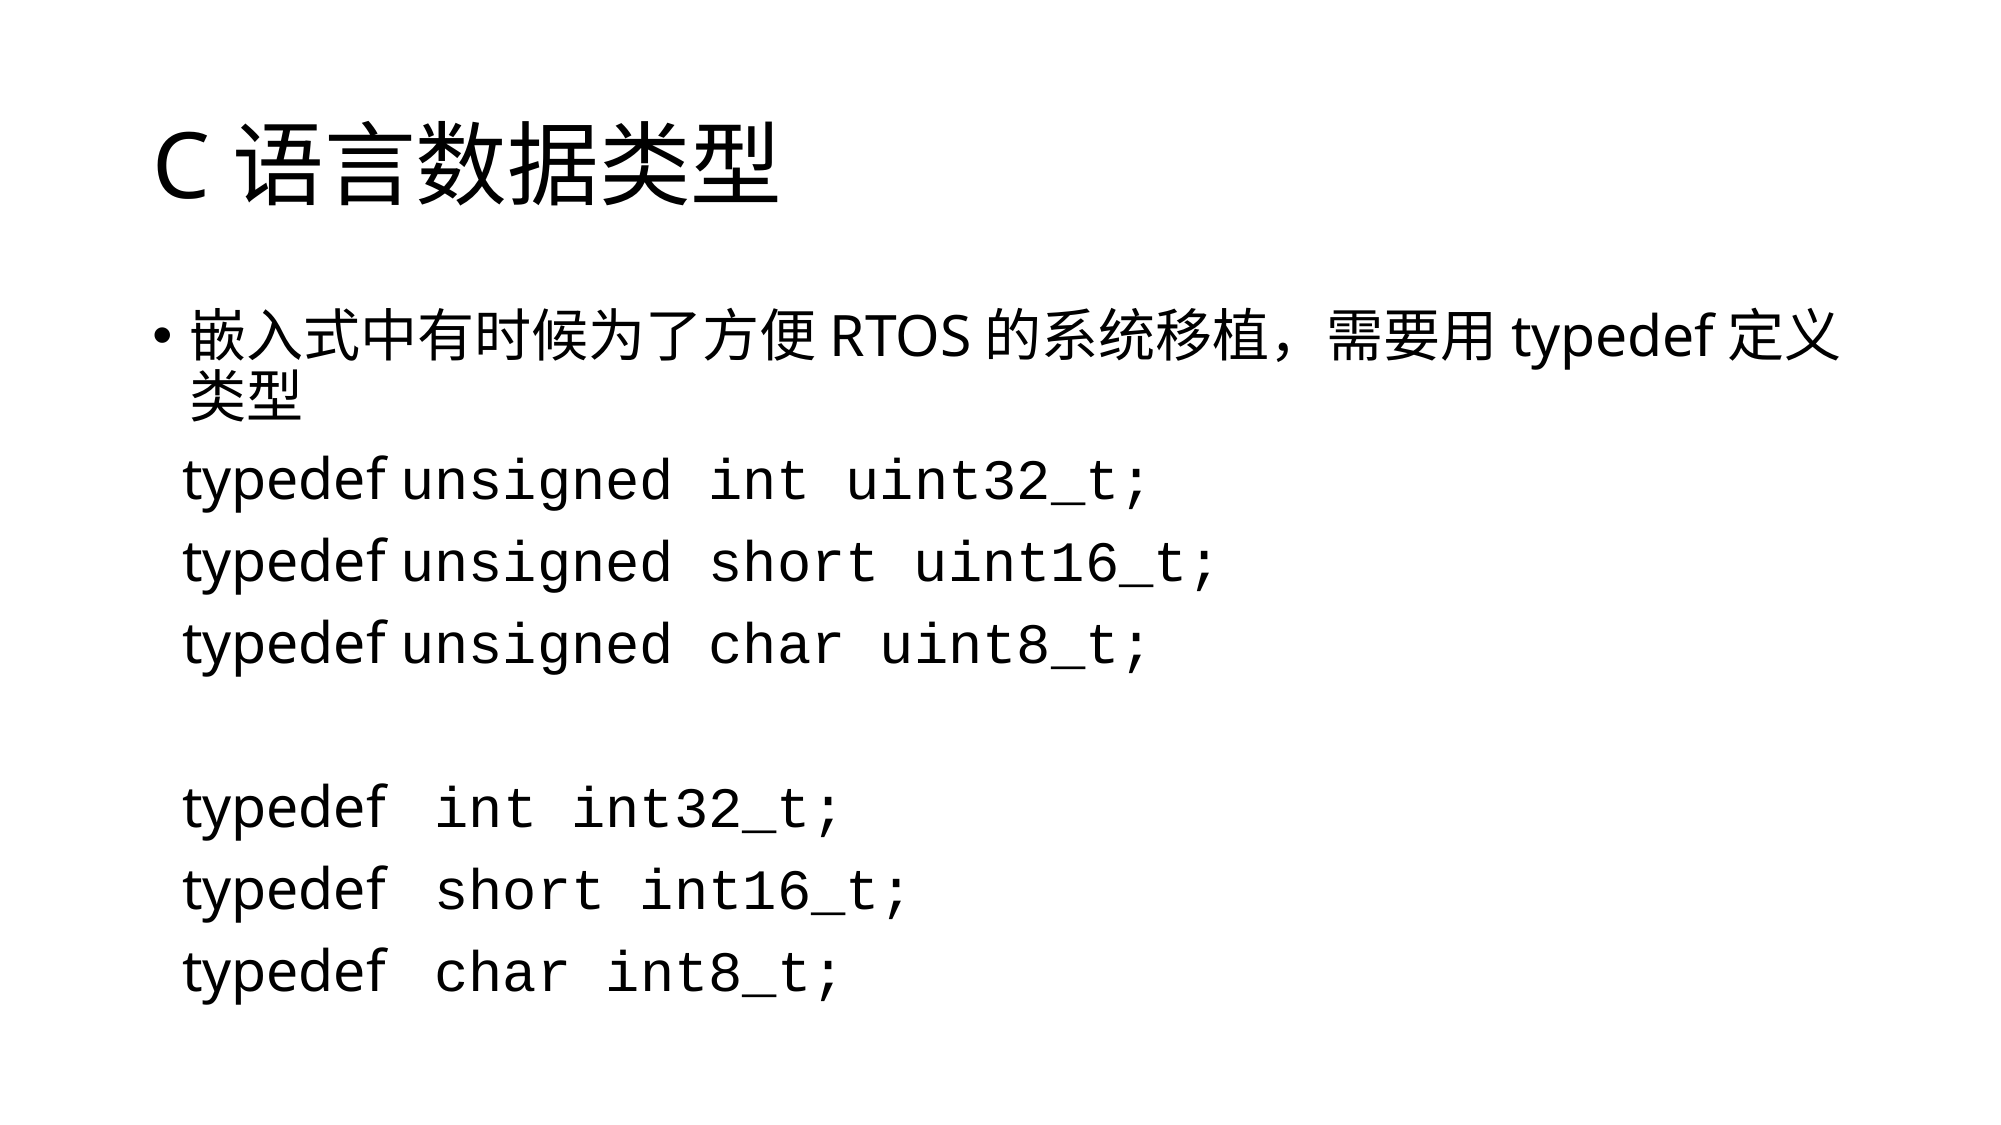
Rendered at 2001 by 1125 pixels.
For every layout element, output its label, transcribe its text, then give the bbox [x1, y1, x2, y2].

title C语言数据类型 [137, 59, 1863, 278]
list 嵌入式中有时候为了方便RTOS的系统移植，需要用typedef定义类型 typedef unsigned int uint32_t; typedef unsigned short uint16_t; typedef unsigned char uint8_t; typedef int int32_t; typedef short int16_t; typedef char int8_t; [137, 299, 1863, 1014]
